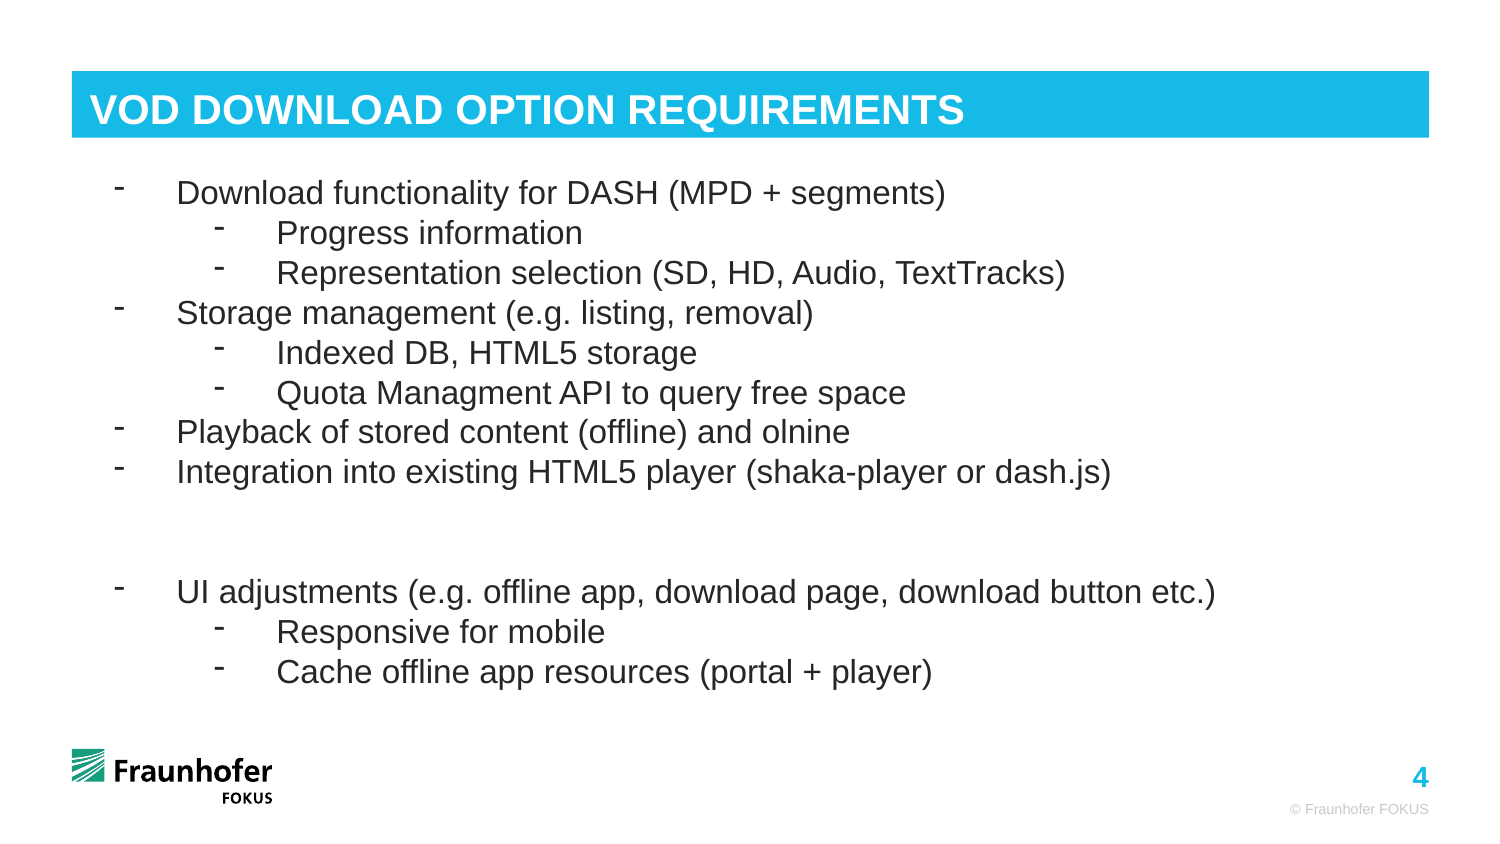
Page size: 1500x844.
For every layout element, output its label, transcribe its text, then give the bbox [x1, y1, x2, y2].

text_box Download functionality for DASH (MPD + segments) Progress information Representation selection (SD, HD, Audio, TextTracks) Storage management (e.g. listing, removal) Indexed DB, HTML5 storage Quota Managment API to query free space Playback of stored content (offline) and olnine Integration into existing HTML5 player (shaka-player or dash.js) UI adjustments (e.g. offline app, download page, download button etc.) Responsive for mobile Cache offline app resources (portal + player) [71, 171, 1430, 775]
text_box © Fraunhofer FOKUS [70, 794, 1430, 824]
text_box VOD Download option Requirements [71, 71, 1429, 138]
